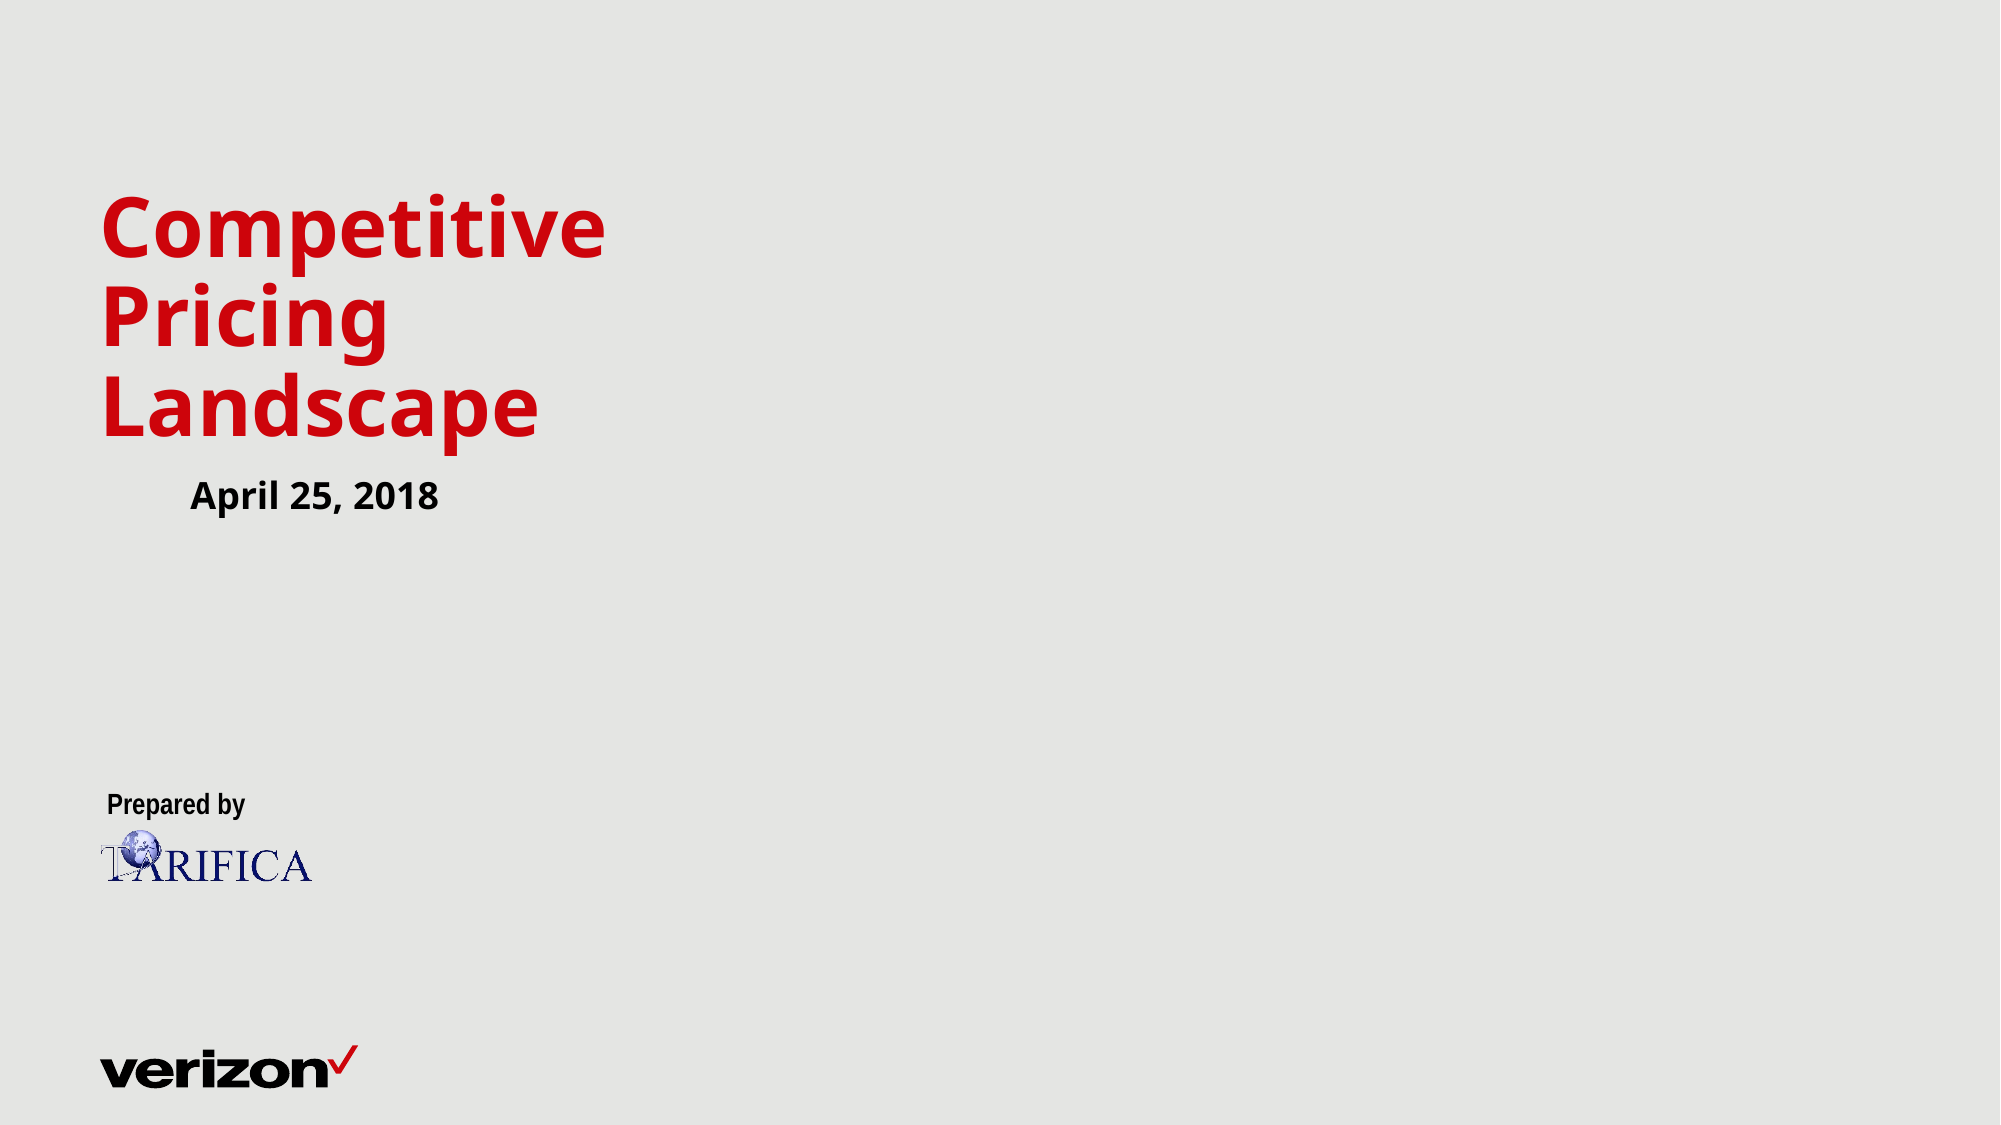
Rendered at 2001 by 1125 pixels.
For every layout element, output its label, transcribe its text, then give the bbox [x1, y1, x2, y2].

picture [99, 827, 315, 883]
text_box Prepared by [92, 777, 535, 828]
text_box April 25, 2018 [175, 464, 455, 525]
title Competitive Pricing Landscape [99, 169, 668, 455]
